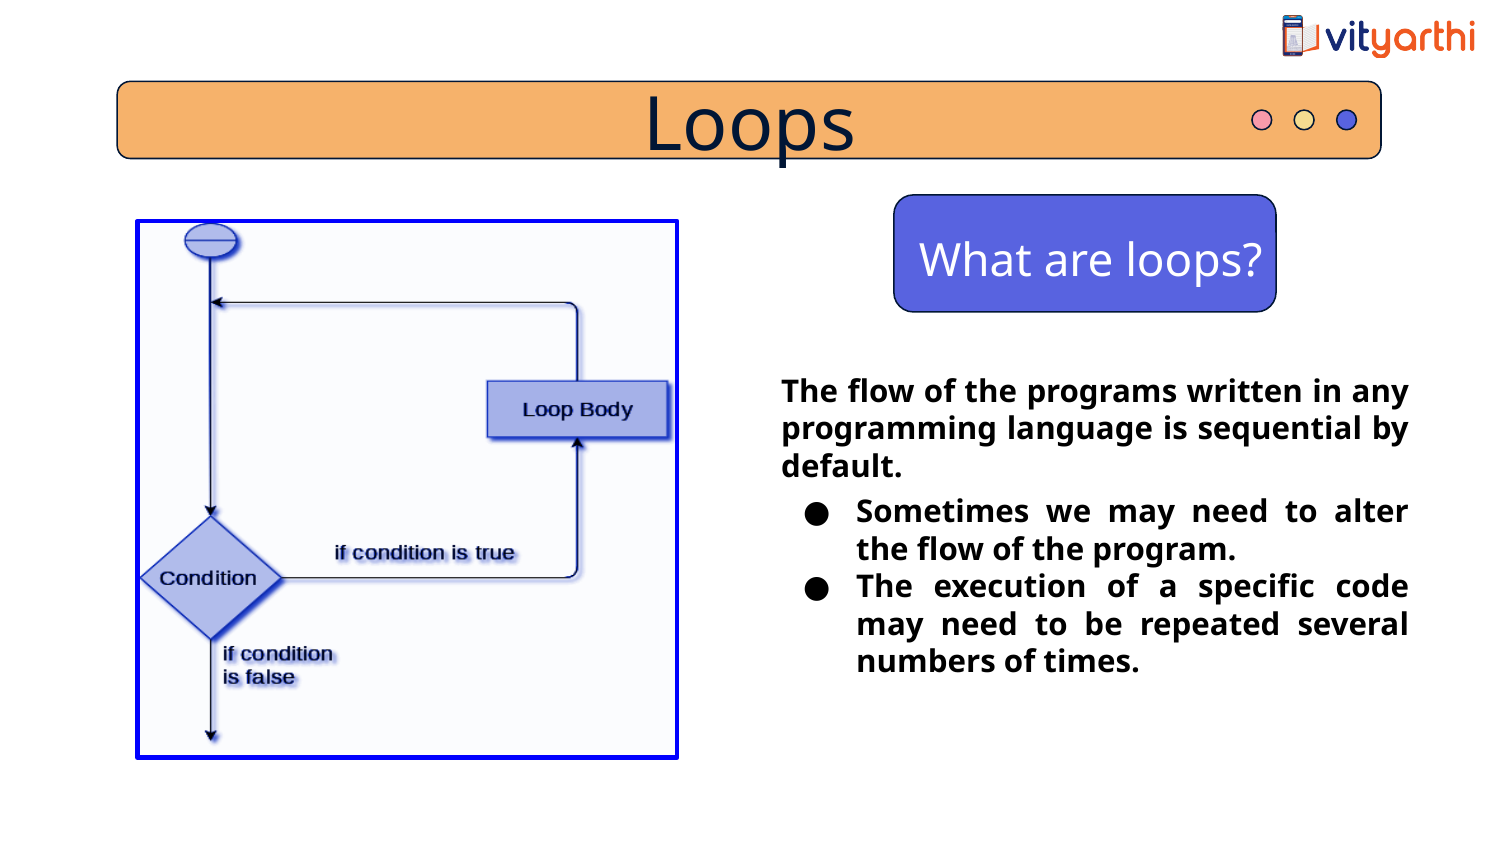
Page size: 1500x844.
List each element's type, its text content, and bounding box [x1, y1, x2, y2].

text_box What are loops? [889, 223, 1281, 292]
text_box Loops [223, 72, 1276, 167]
text_box [893, 292, 1277, 312]
text_box [1276, 81, 1382, 159]
text_box The flow of the programs written in any programming language is sequential by default. Sometimes we may need to alter the flow of the program. The execution of a specific code may need to be repeated several numbers of times. [781, 339, 1410, 711]
picture [139, 223, 675, 756]
picture [1282, 15, 1475, 58]
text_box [1251, 109, 1357, 131]
text_box [117, 81, 223, 159]
text_box [893, 194, 1277, 223]
